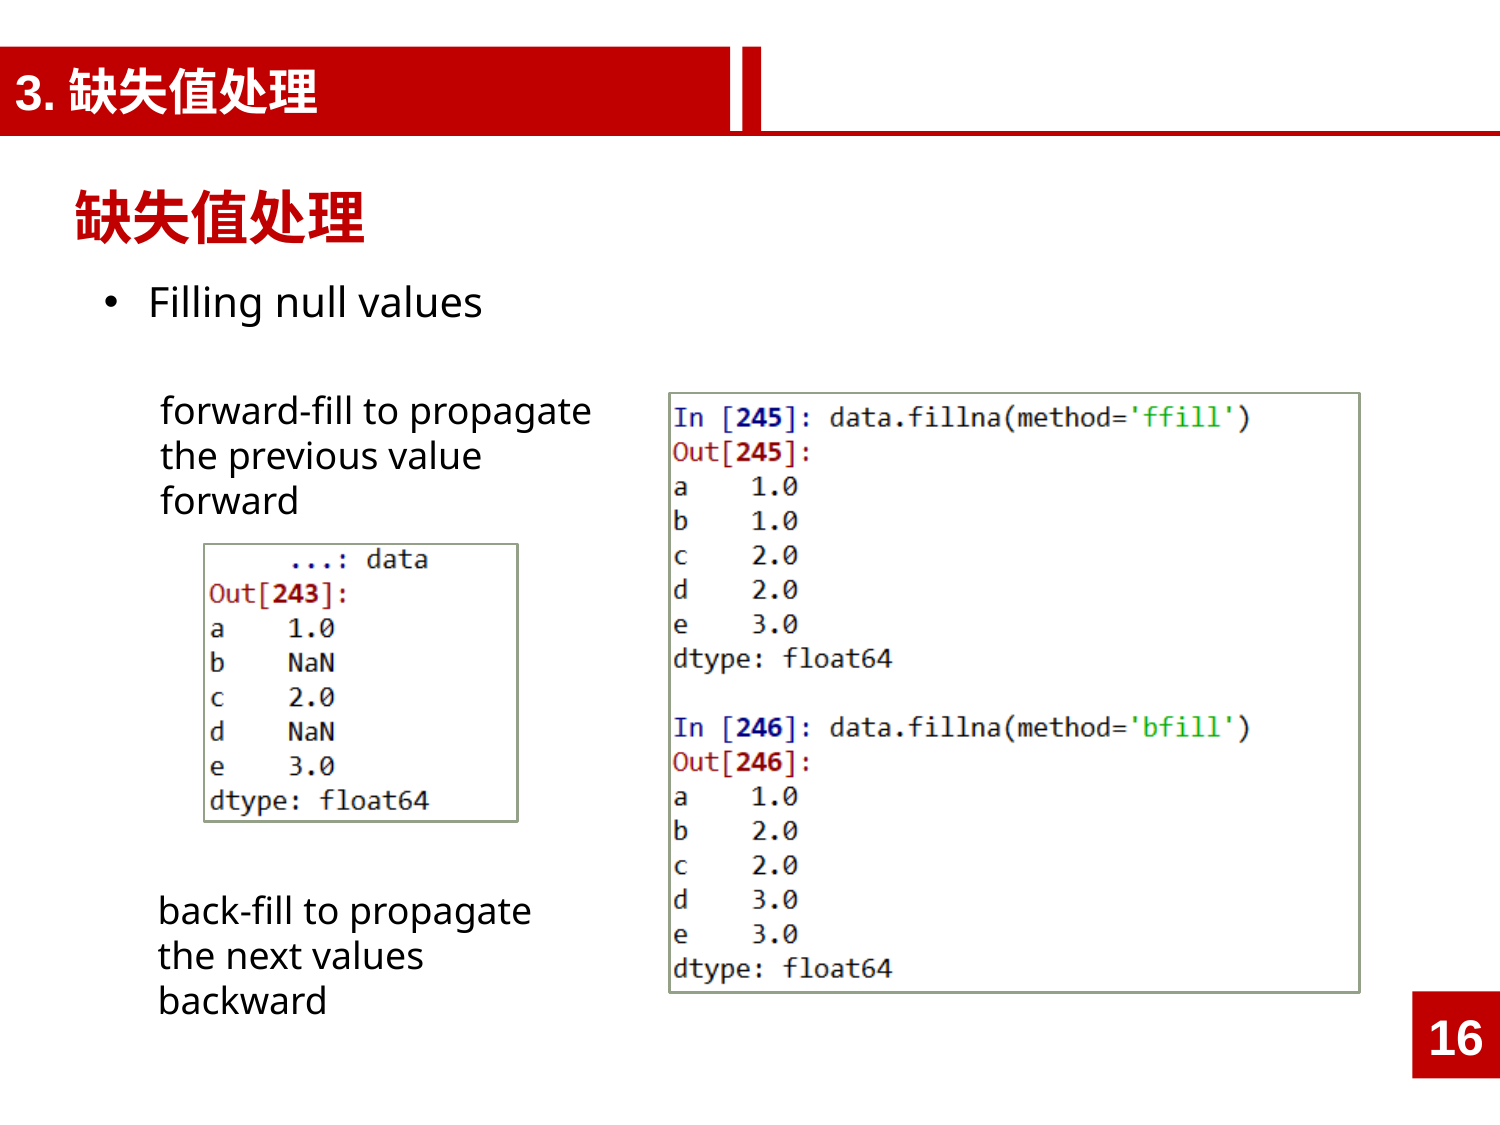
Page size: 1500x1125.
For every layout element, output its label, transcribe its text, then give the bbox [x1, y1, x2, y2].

text_box 缺失值处理 Filling null values [74, 166, 1414, 447]
text_box forward-fill to propagate the previous value forward [145, 379, 624, 530]
text_box [742, 46, 762, 130]
picture [204, 544, 517, 821]
picture [670, 393, 1359, 992]
text_box back-fill to propagate the next values backward [142, 879, 603, 1030]
text_box 16 [1412, 991, 1500, 1079]
text_box 3.缺失值处理 [0, 46, 731, 132]
